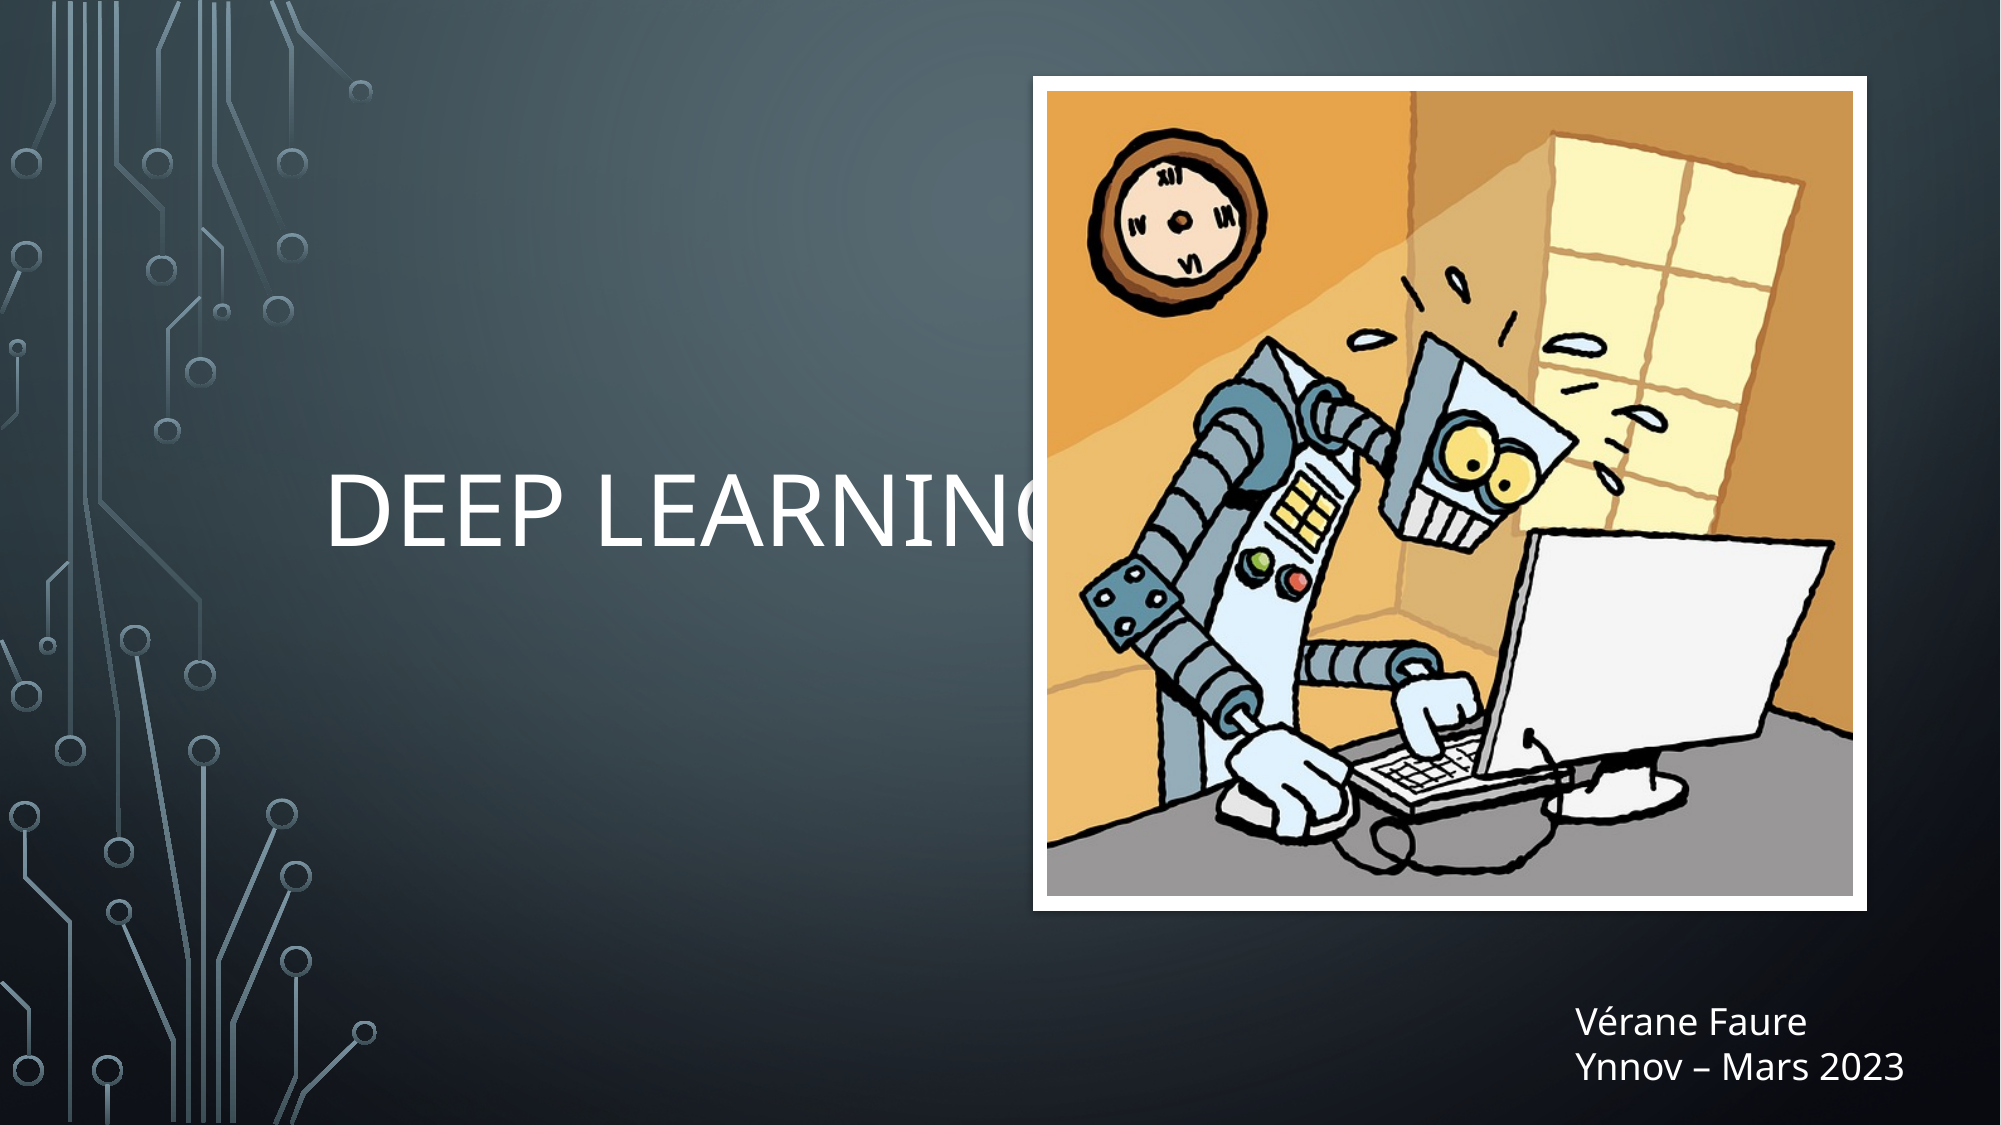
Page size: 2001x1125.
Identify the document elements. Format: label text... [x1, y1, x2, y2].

picture [1047, 90, 1853, 897]
text_box Vérane Faure Ynnov – Mars 2023 [1560, 991, 2000, 1096]
title Deep Learning [307, 184, 1027, 576]
